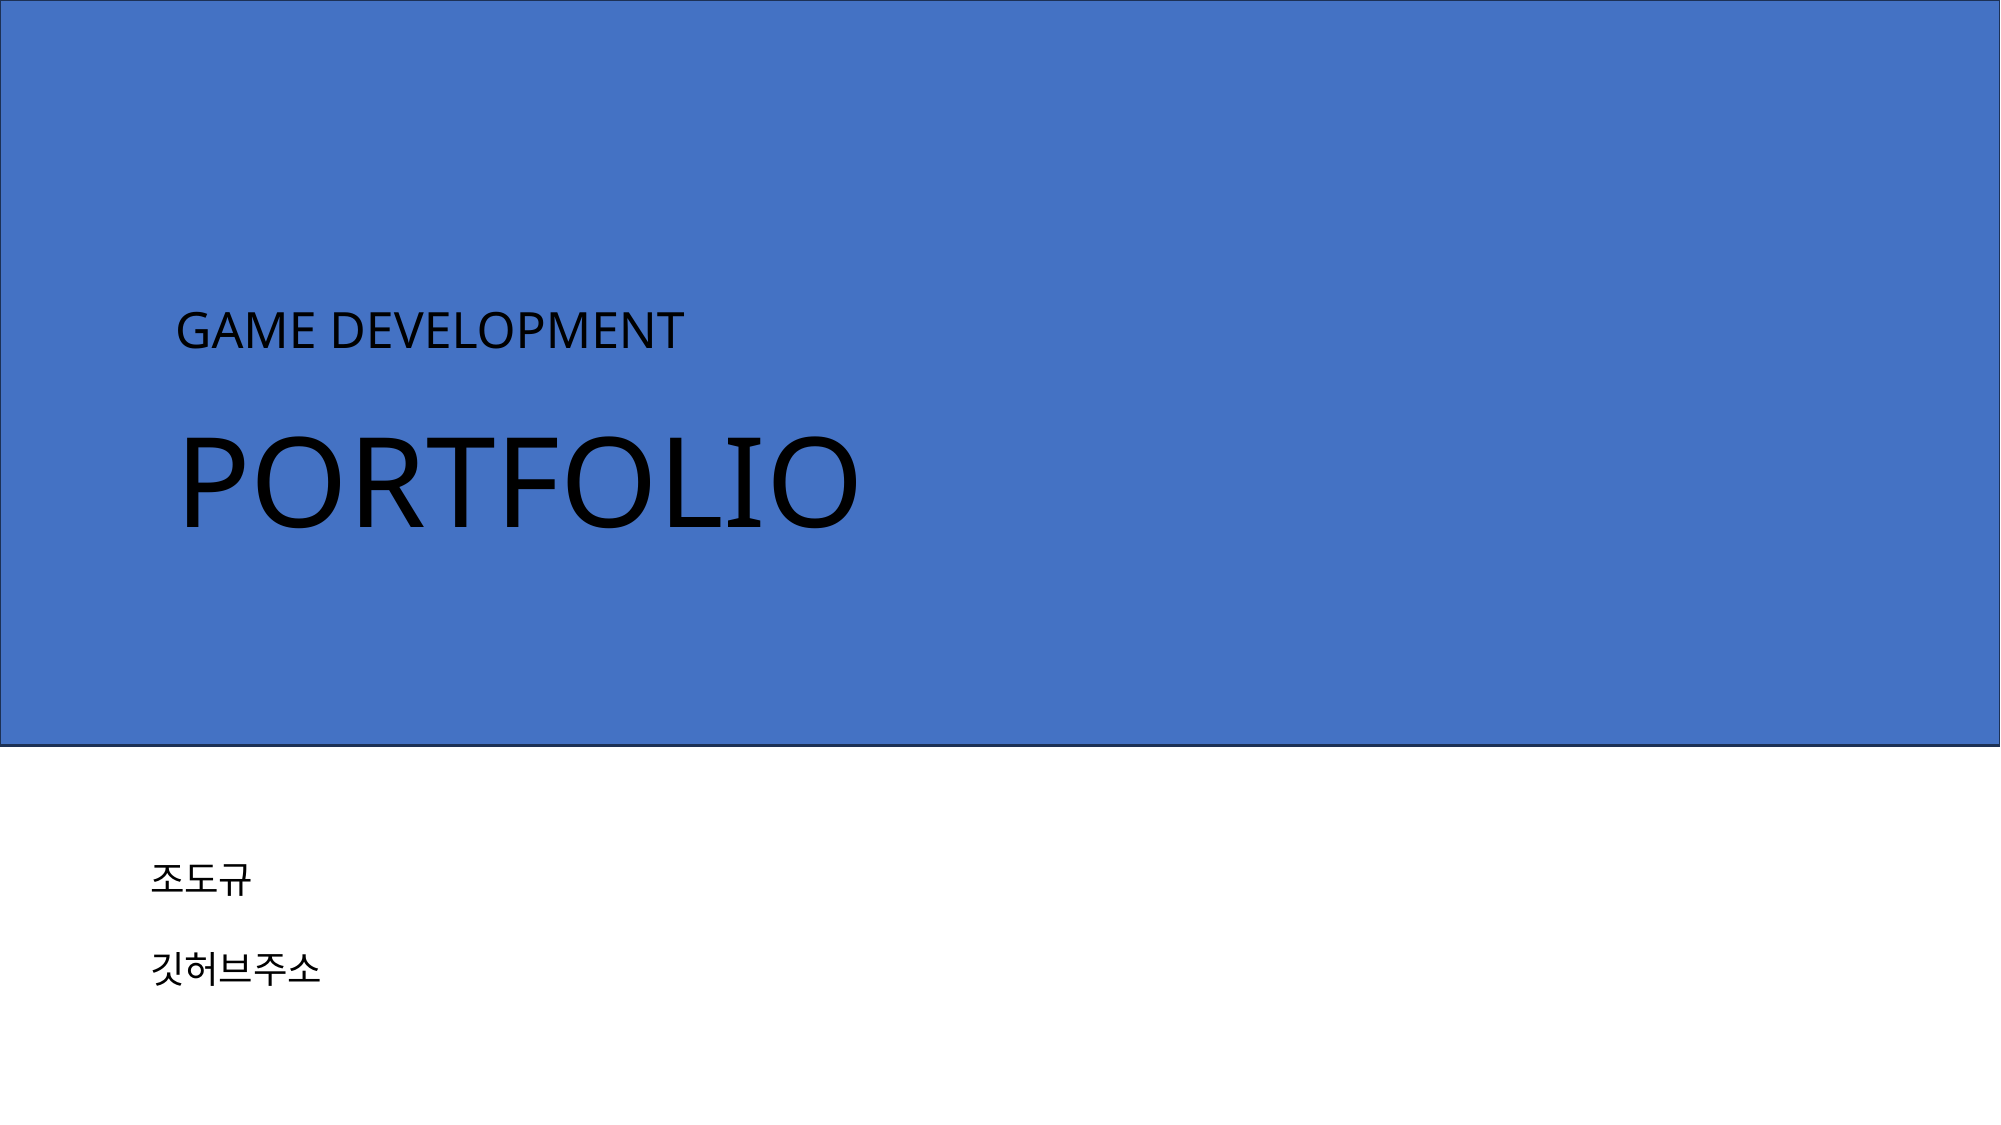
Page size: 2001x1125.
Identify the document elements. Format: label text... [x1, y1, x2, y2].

text_box 조도규 깃허브주소 [135, 848, 705, 999]
title PORTFOLIO [160, 409, 1661, 563]
text_box [0, 0, 2000, 747]
subtitle GAME DEVELOPMENT [160, 297, 1000, 373]
